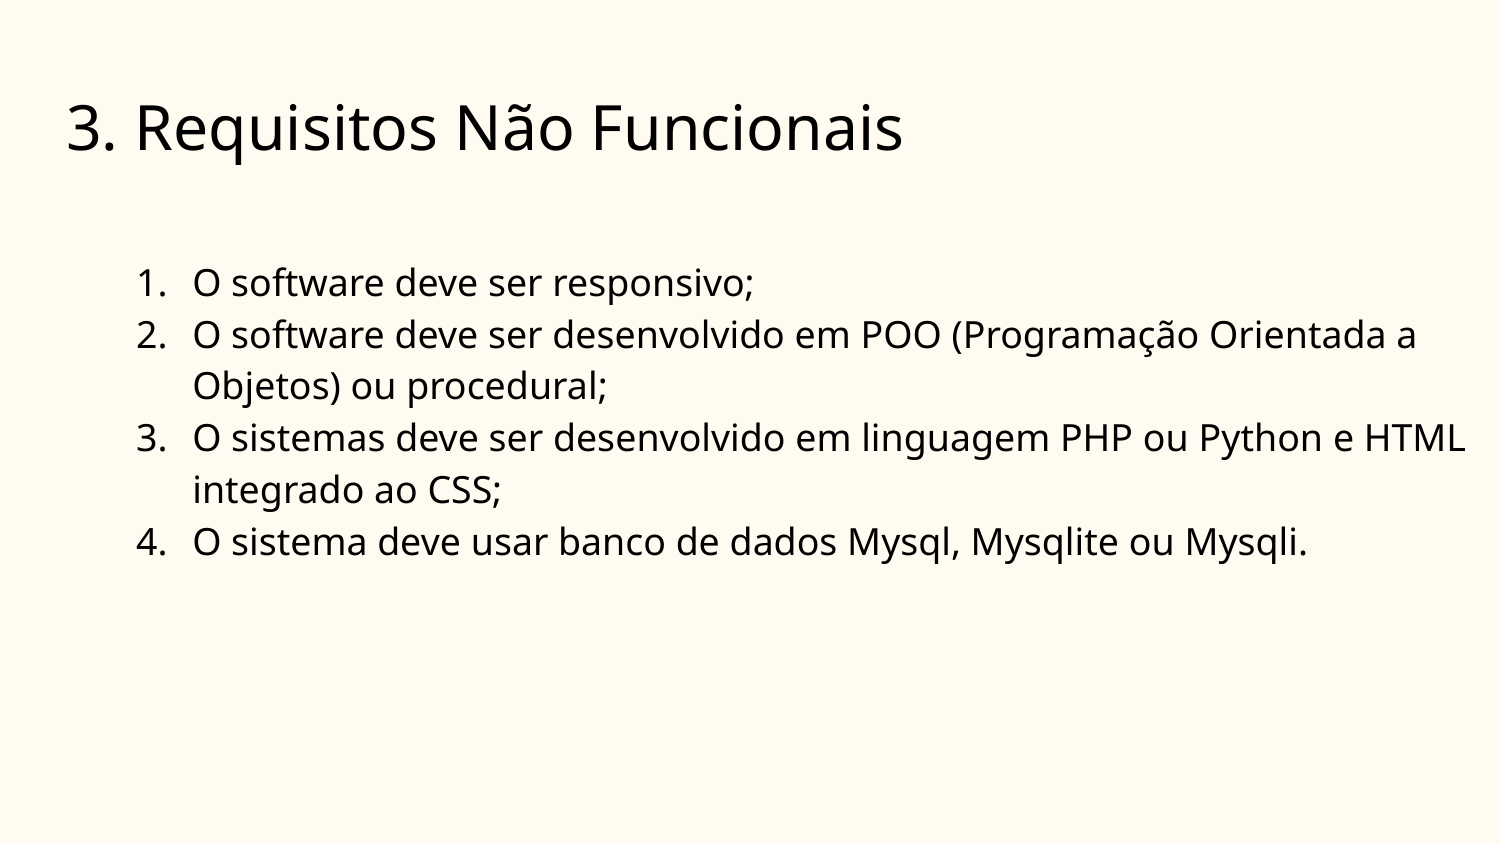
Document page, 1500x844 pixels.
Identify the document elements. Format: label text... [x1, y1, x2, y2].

title 3. Requisitos Não Funcionais [51, 72, 1449, 174]
list O software deve ser responsivo; O software deve ser desenvolvido em POO (Programação Orientada a Objetos) ou procedural; O sistemas deve ser desenvolvido em linguagem PHP ou Python e HTML integrado ao CSS; O sistema deve usar banco de dados Mysql, Mysqlite ou Mysqli. [102, 192, 1500, 828]
